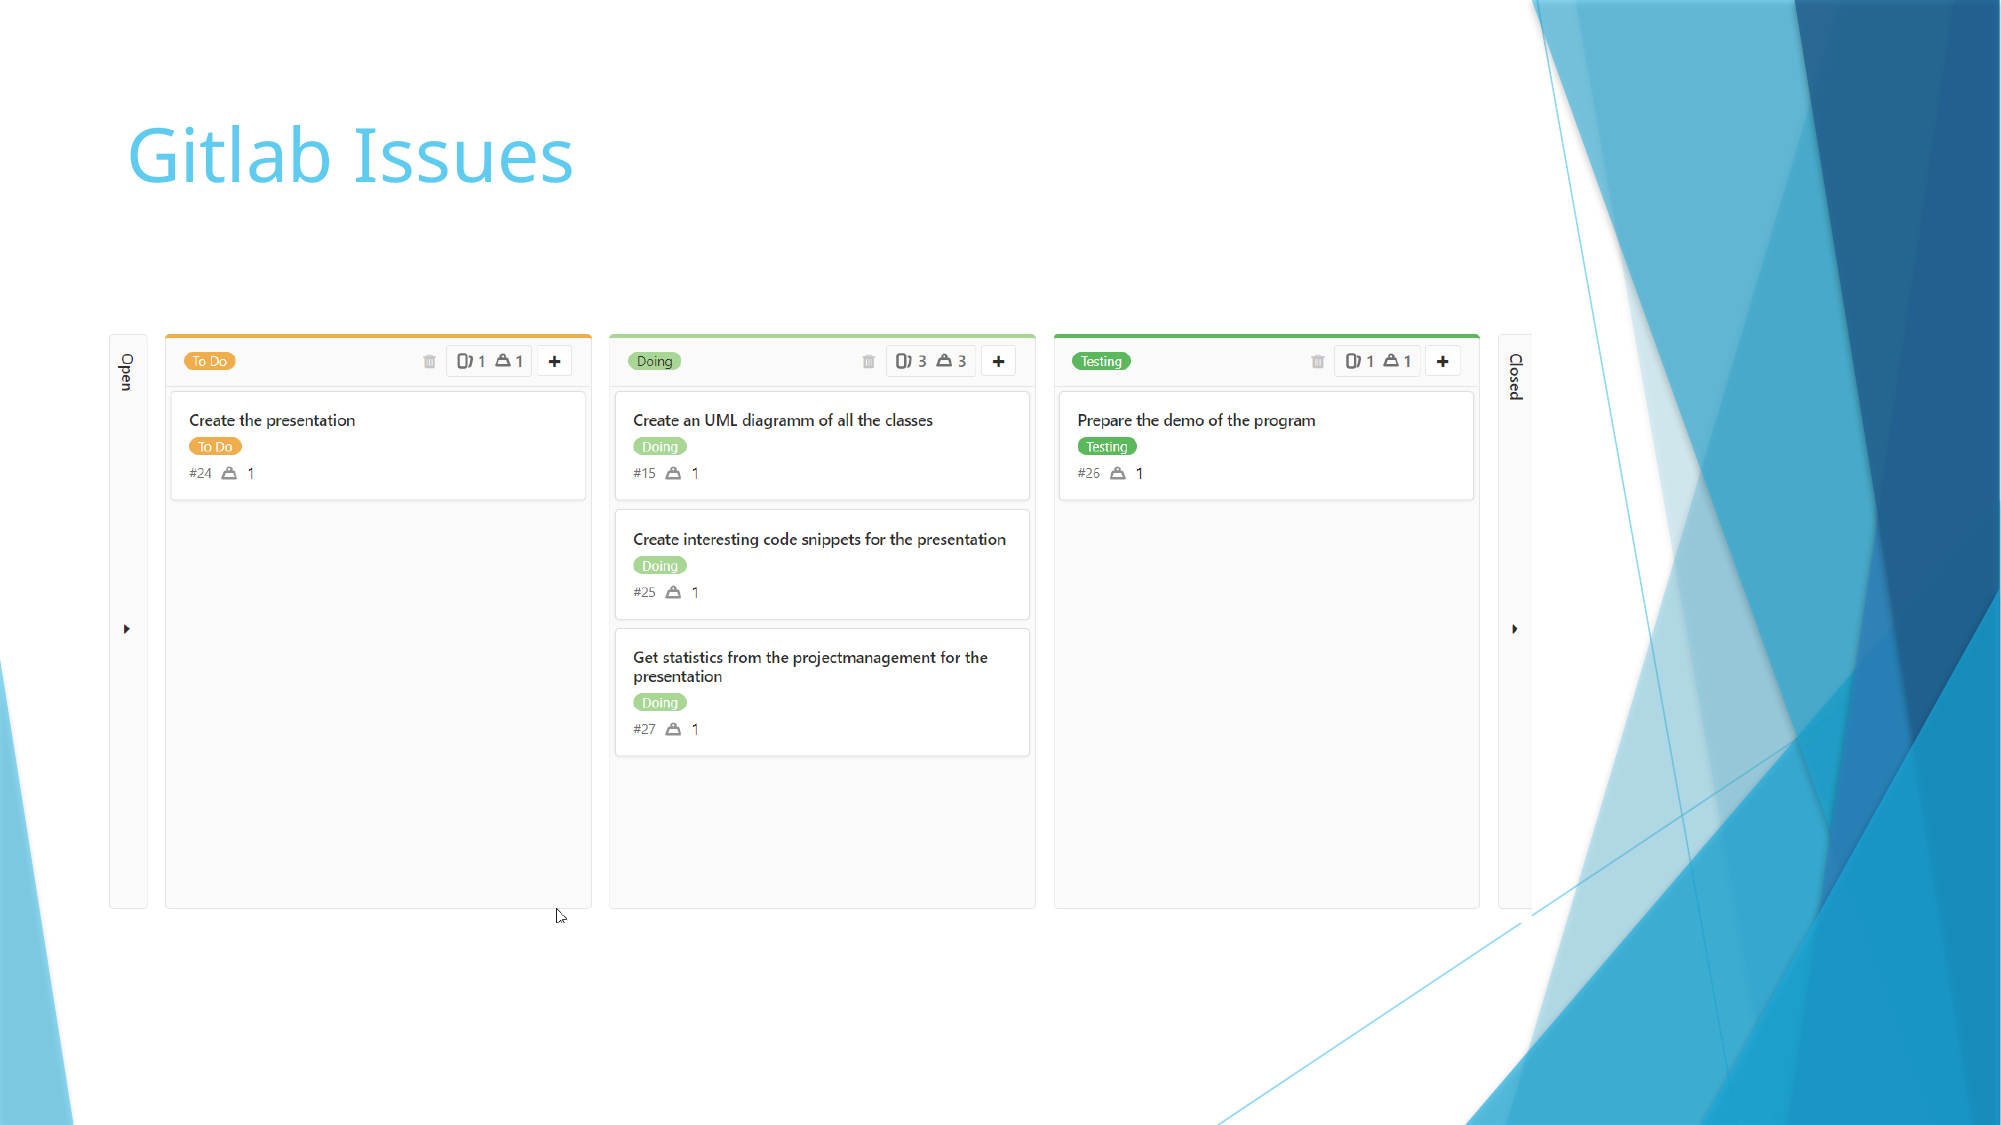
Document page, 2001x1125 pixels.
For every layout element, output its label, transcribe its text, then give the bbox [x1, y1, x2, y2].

title Gitlab Issues [111, 99, 1522, 315]
picture [100, 316, 1533, 924]
